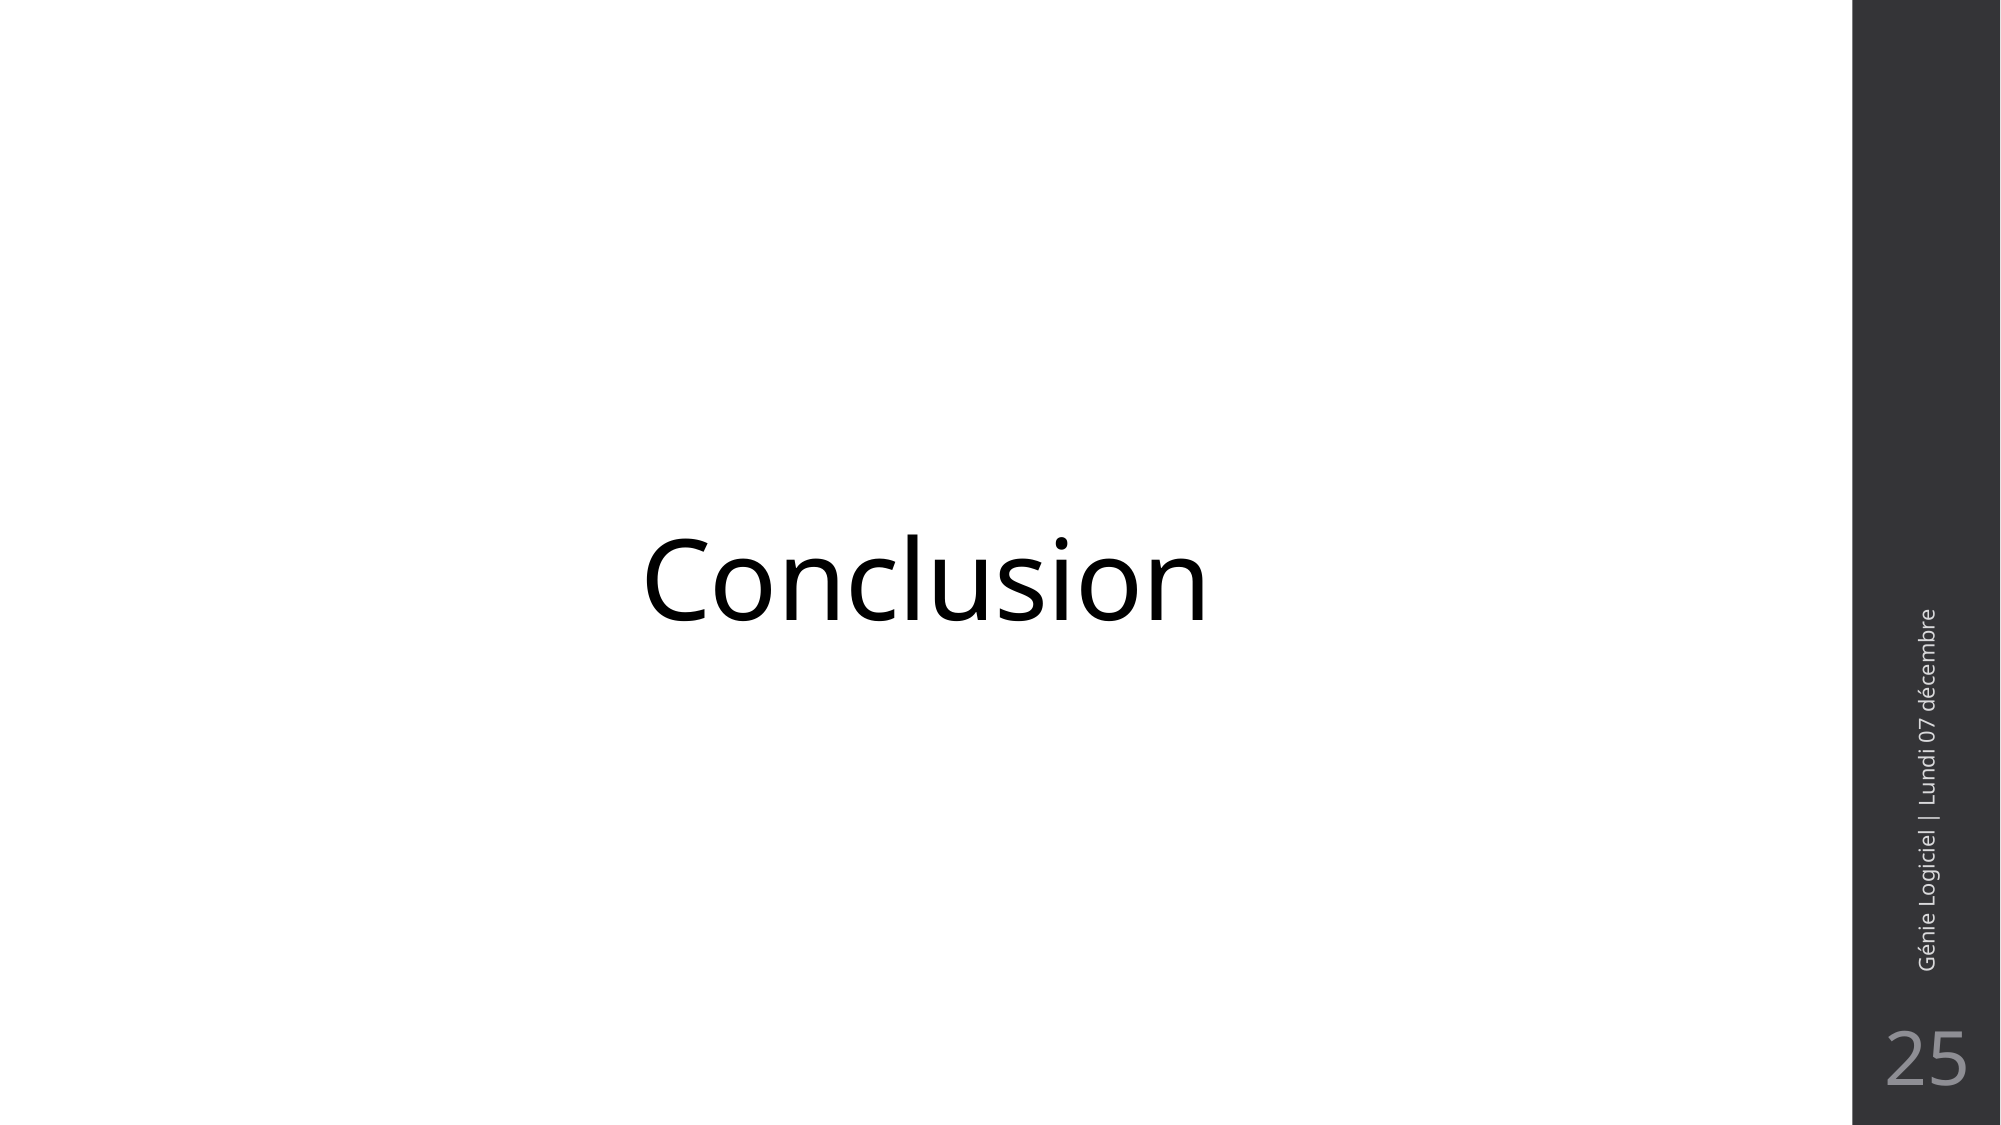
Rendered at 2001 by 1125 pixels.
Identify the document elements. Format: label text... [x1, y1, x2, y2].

footer Génie Logiciel | Lundi 07 décembre [1897, 400, 1958, 988]
slide_number 25 [1852, 1012, 2000, 1110]
title Conclusion [0, 435, 1853, 653]
